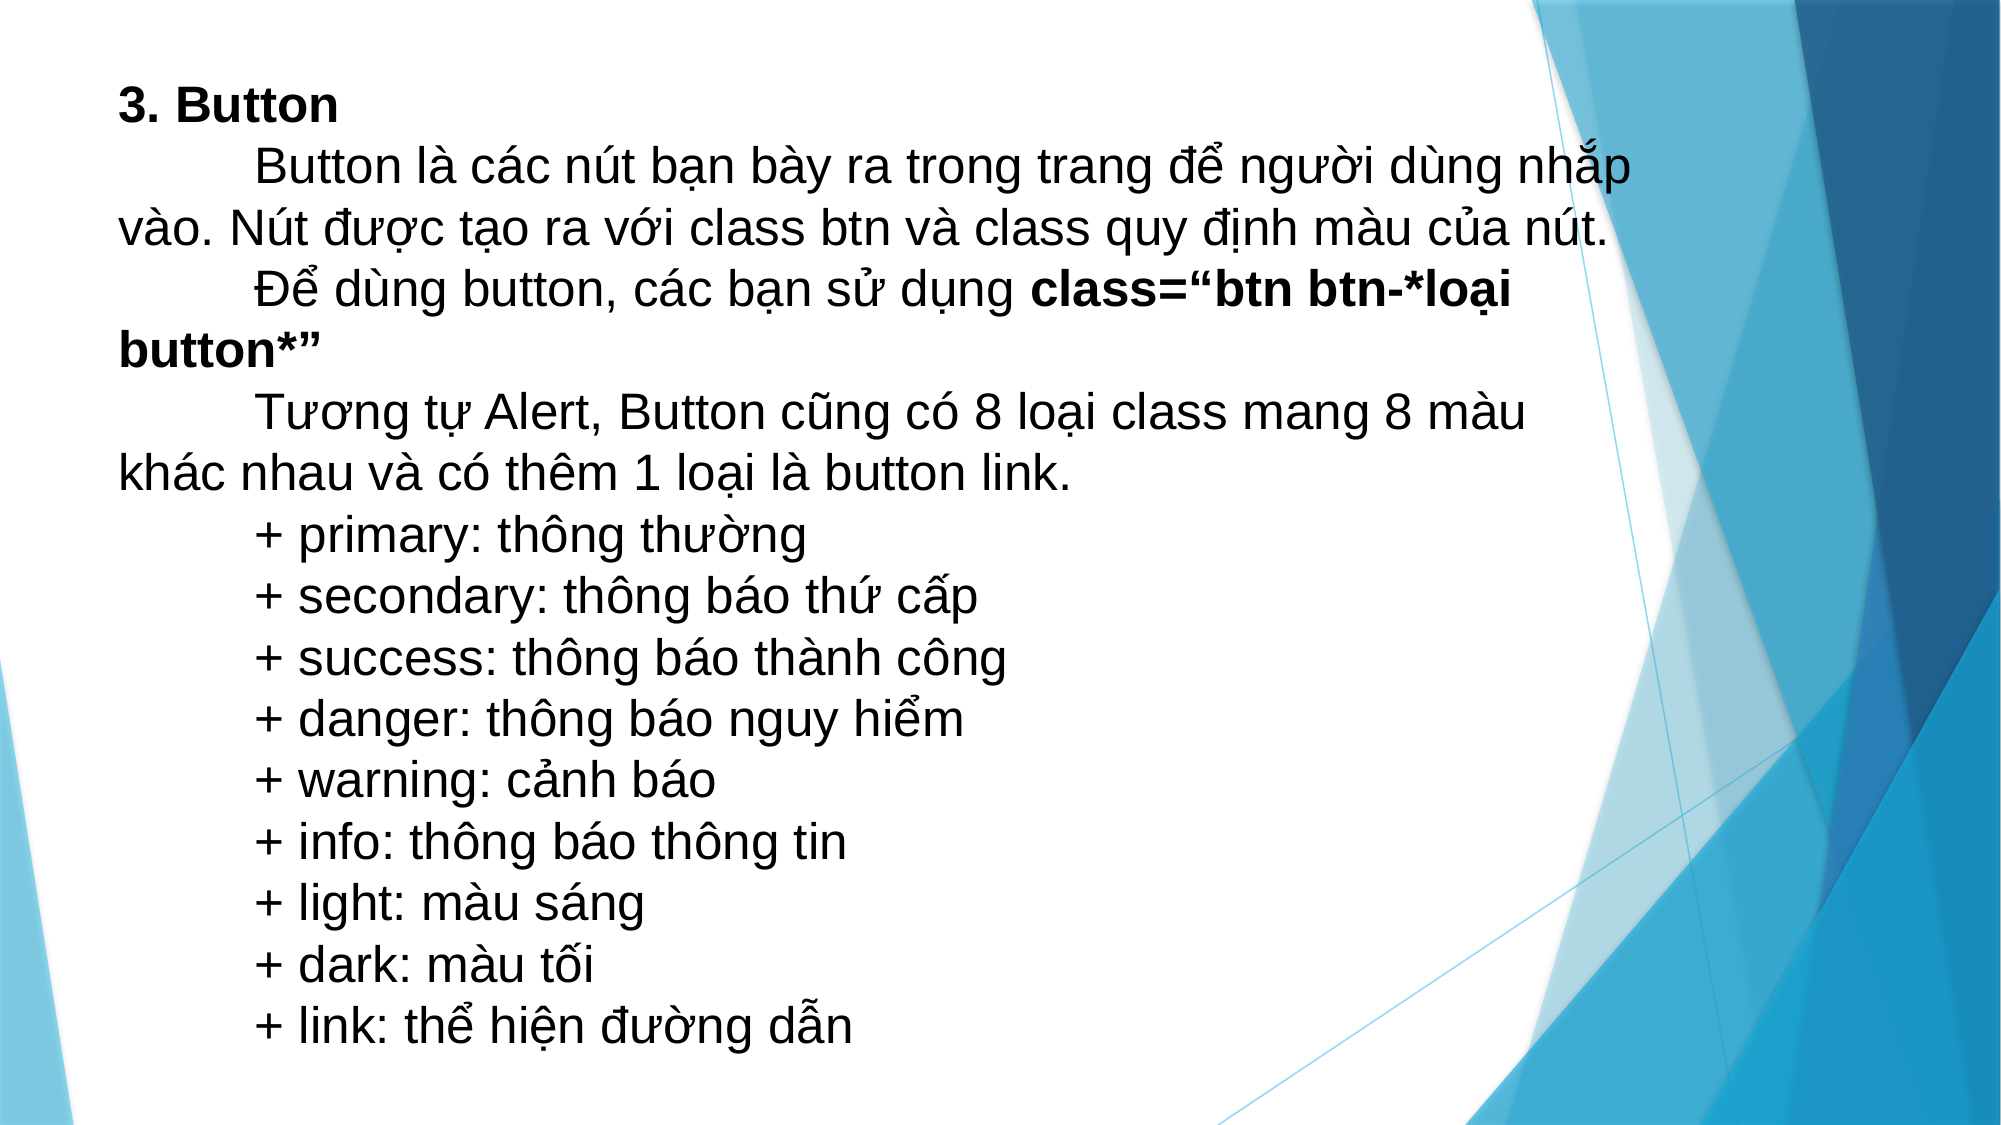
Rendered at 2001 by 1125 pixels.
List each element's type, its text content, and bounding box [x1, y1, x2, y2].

title 3. Button Button là các nút bạn bày ra trong trang để người dùng nhắp vào. Nút được tạo ra với class btn và class quy định màu của nút. Để dùng button, các bạn sử dụng class=“btn btn-*loại button*” Tương tự Alert, Button cũng có 8 loại class mang 8 màu khác nhau và có thêm 1 loại là button link. + primary: thông thường + secondary: thông báo thứ cấp + success: thông báo thành công + danger: thông báo nguy hiểm + warning: cảnh báo + info: thông báo thông tin + light: màu sáng + dark: màu tối + link: thể hiện đường dẫn [103, 63, 1653, 1125]
